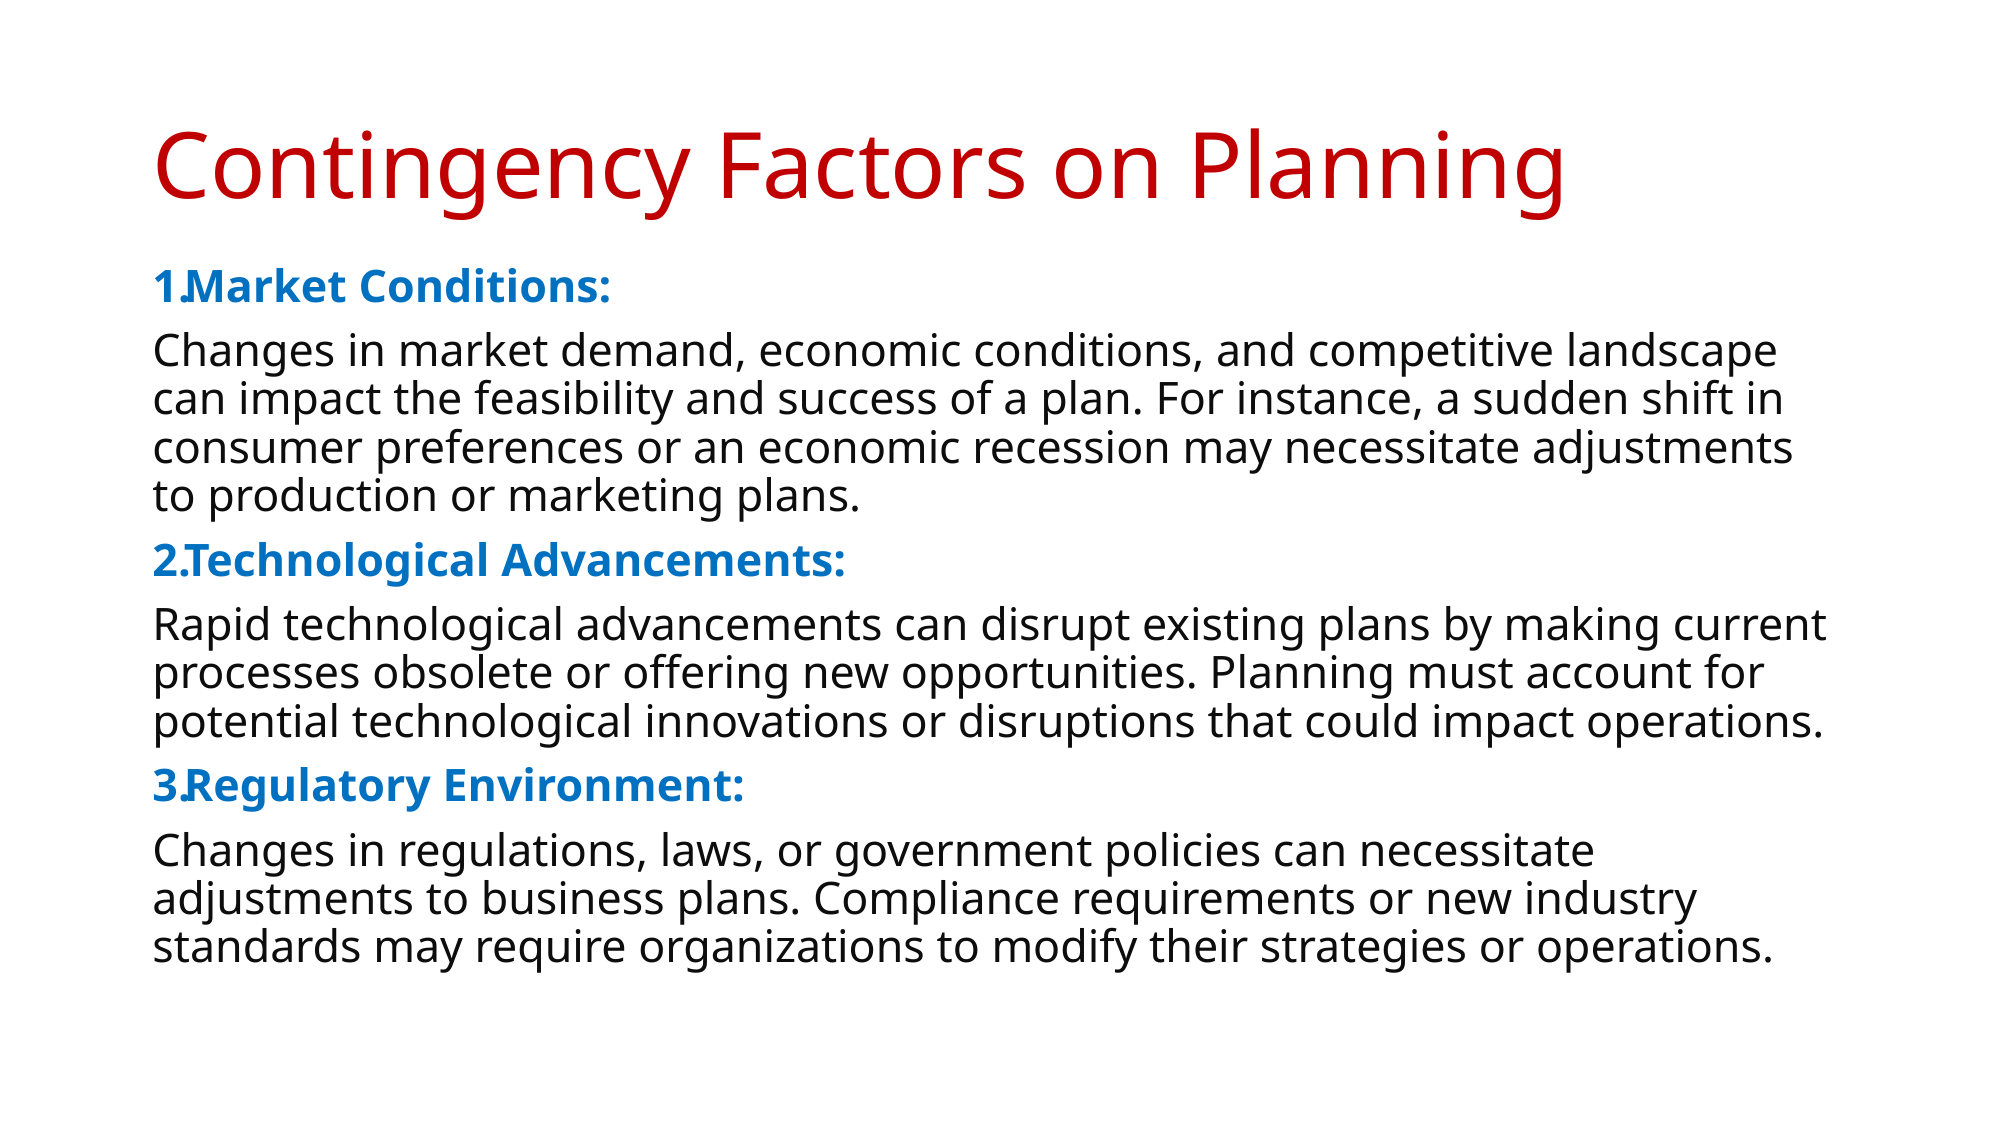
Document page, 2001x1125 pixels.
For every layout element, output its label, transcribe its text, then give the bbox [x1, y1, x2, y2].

title Contingency Factors on Planning [137, 59, 1863, 256]
list Market Conditions: Changes in market demand, economic conditions, and competitive landscape can impact the feasibility and success of a plan. For instance, a sudden shift in consumer preferences or an economic recession may necessitate adjustments to production or marketing plans. Technological Advancements: Rapid technological advancements can disrupt existing plans by making current processes obsolete or offering new opportunities. Planning must account for potential technological innovations or disruptions that could impact operations. Regulatory Environment: Changes in regulations, laws, or government policies can necessitate adjustments to business plans. Compliance requirements or new industry standards may require organizations to modify their strategies or operations. [137, 256, 1863, 1014]
